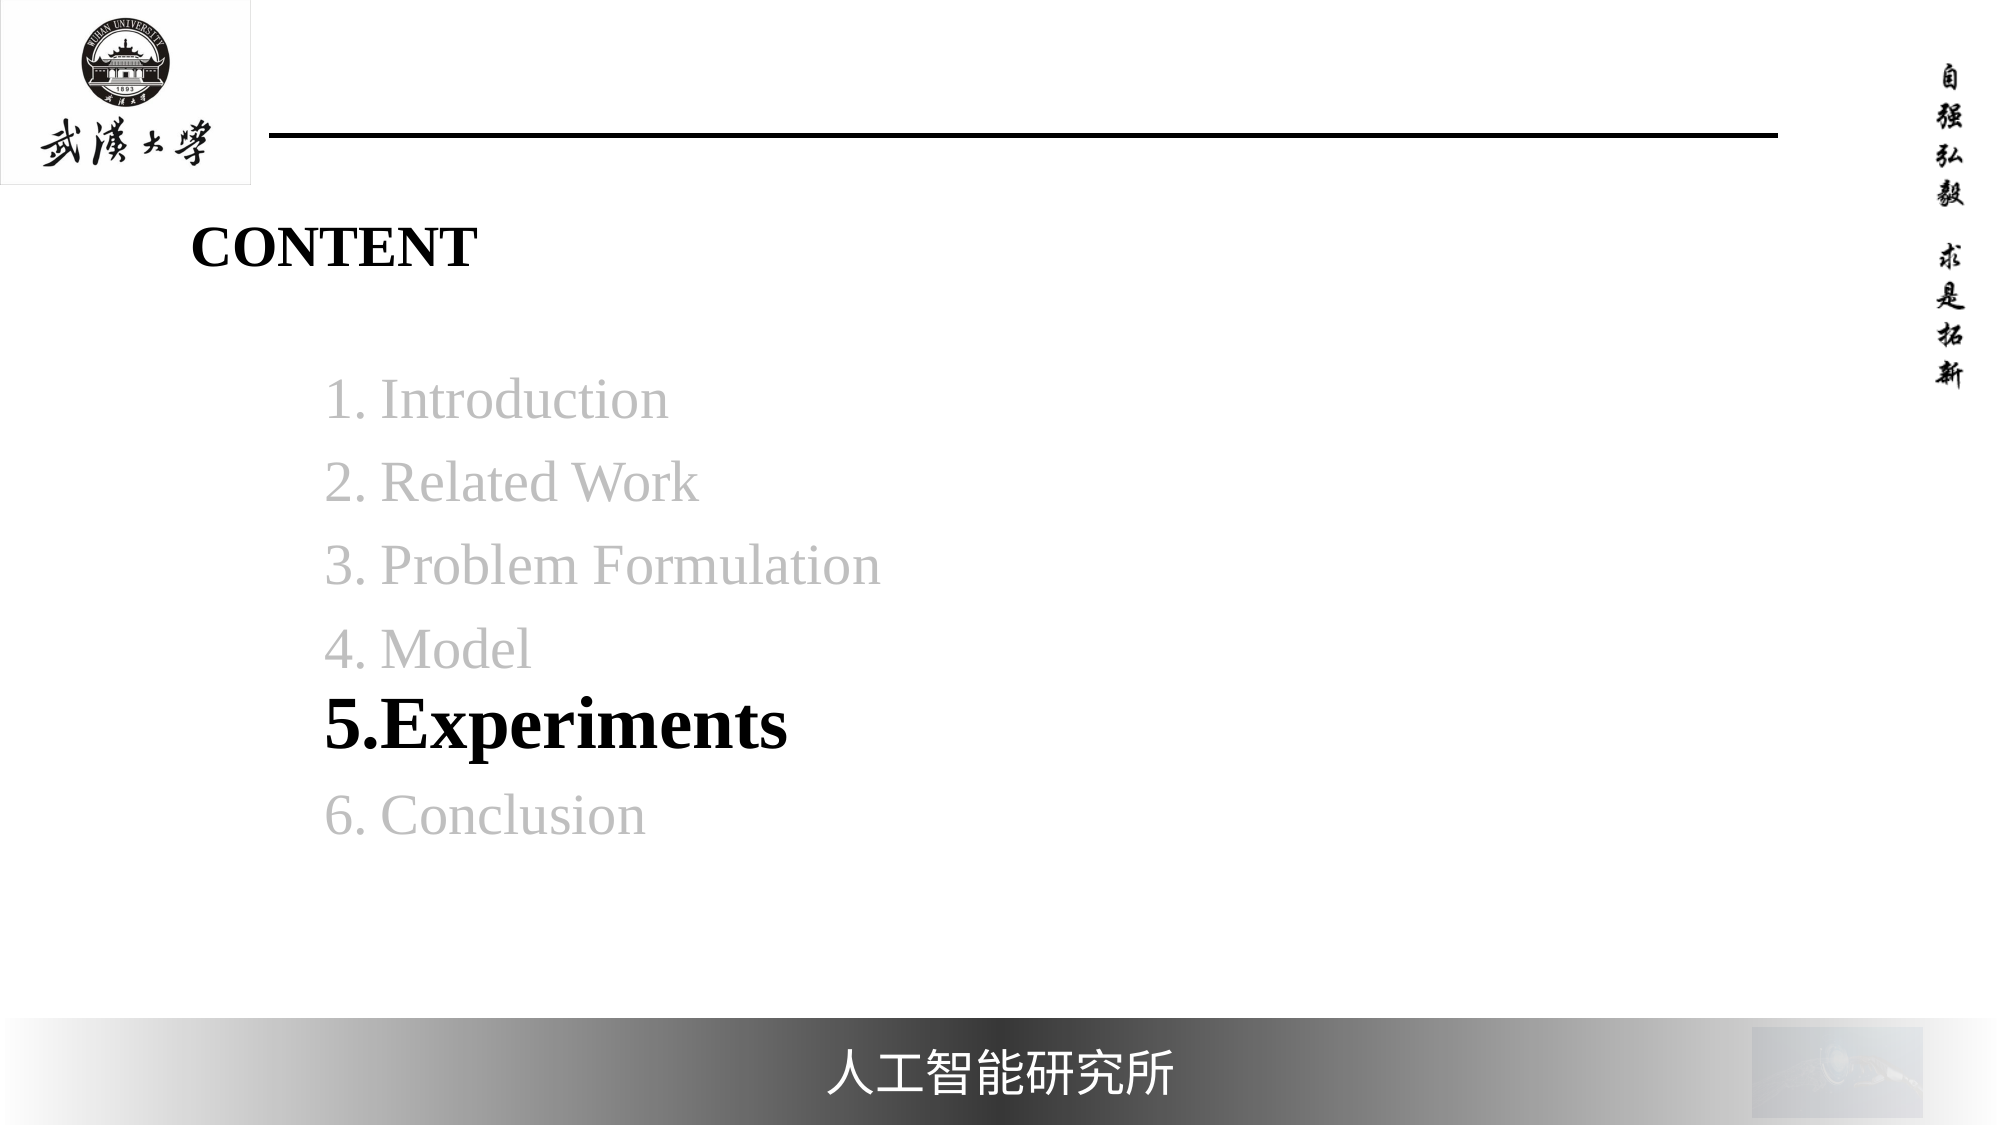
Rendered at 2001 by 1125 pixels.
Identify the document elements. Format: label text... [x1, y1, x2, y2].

picture [0, 0, 251, 185]
picture [1924, 51, 1980, 400]
text_box Introduction Related Work Problem Formulation Model Experiments Conclusion [309, 339, 1115, 989]
slide_number [1412, 1042, 1863, 1103]
